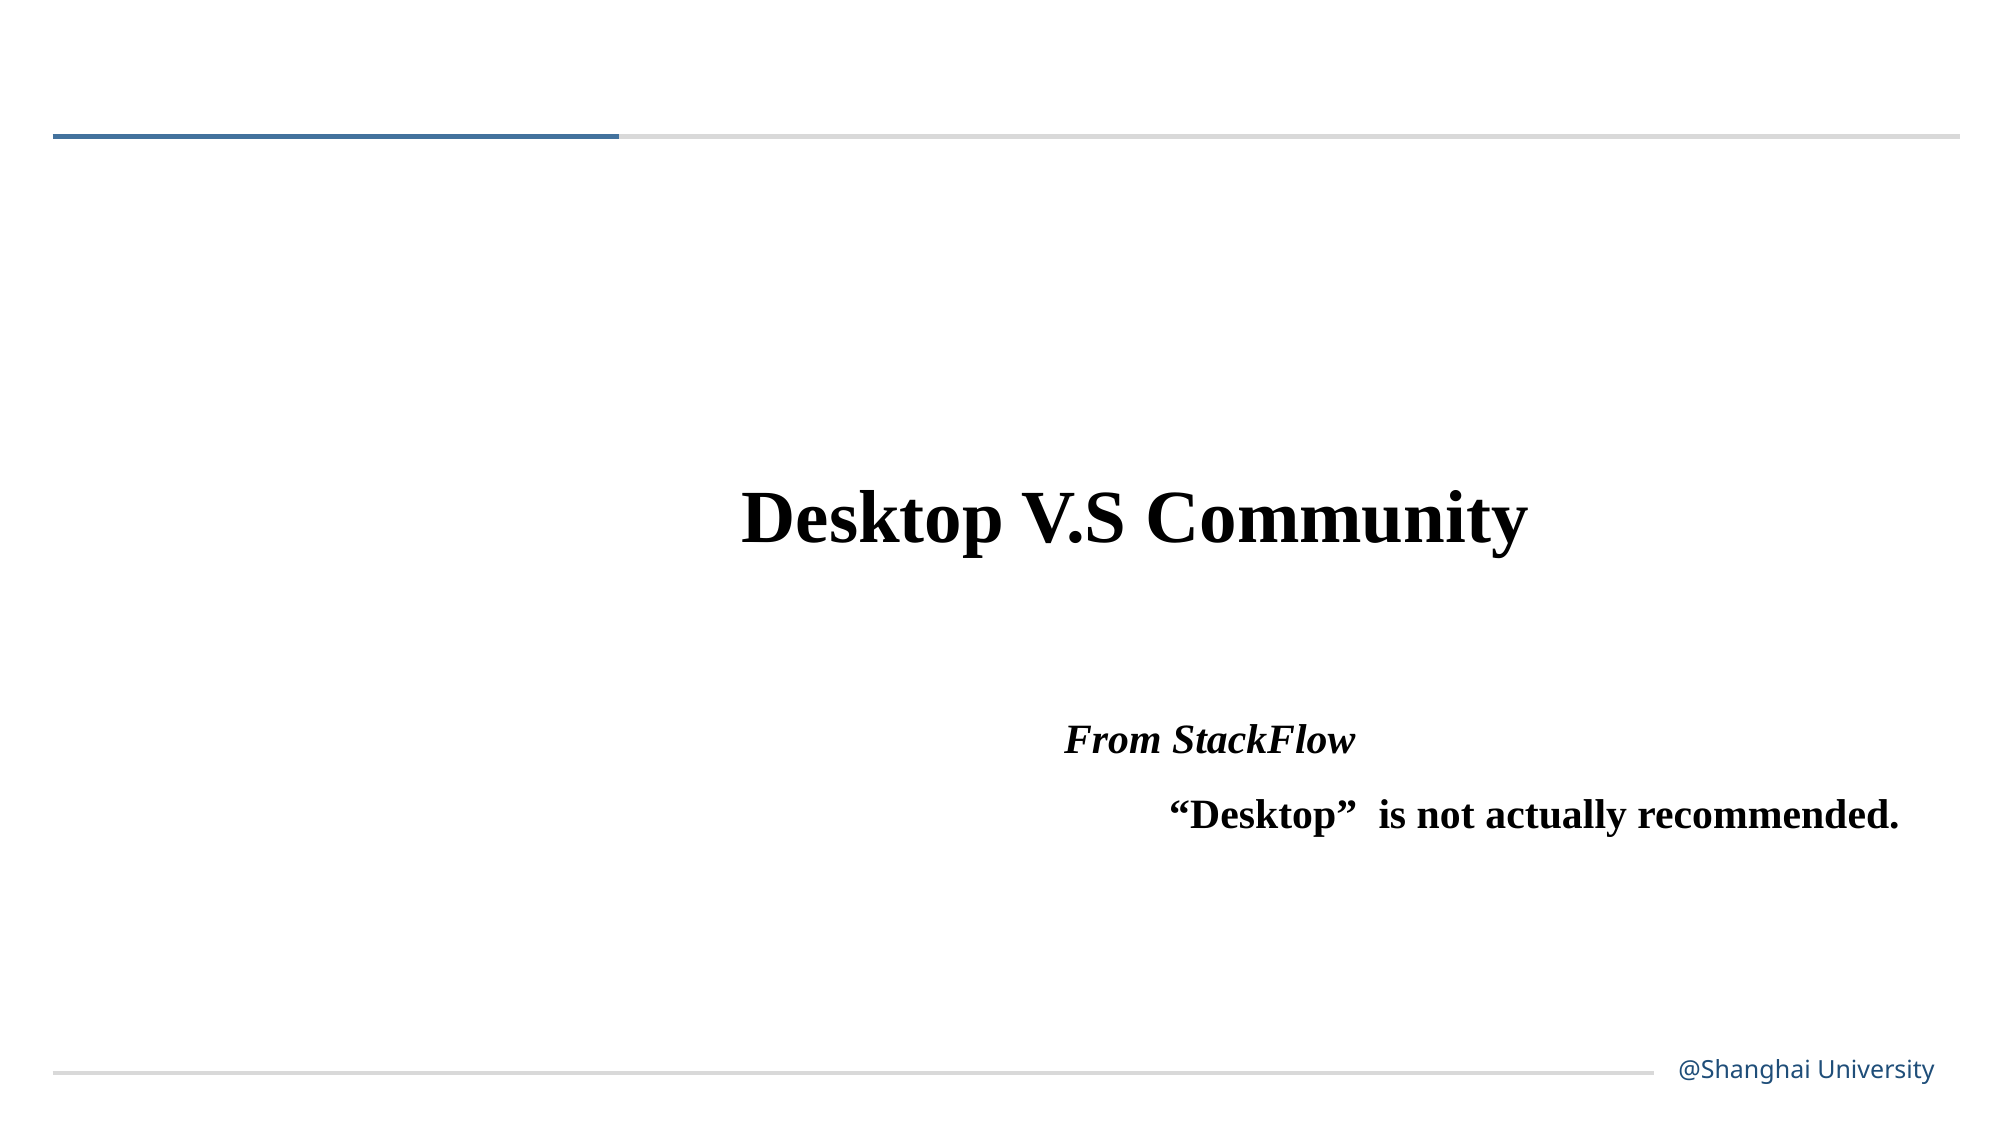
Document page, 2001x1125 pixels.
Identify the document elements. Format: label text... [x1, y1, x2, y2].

text_box Desktop V.S Community [690, 460, 1581, 565]
text_box From StackFlow “Desktop” is not actually recommended. [1049, 704, 1939, 844]
text_box @Shanghai University [1663, 1045, 2000, 1091]
